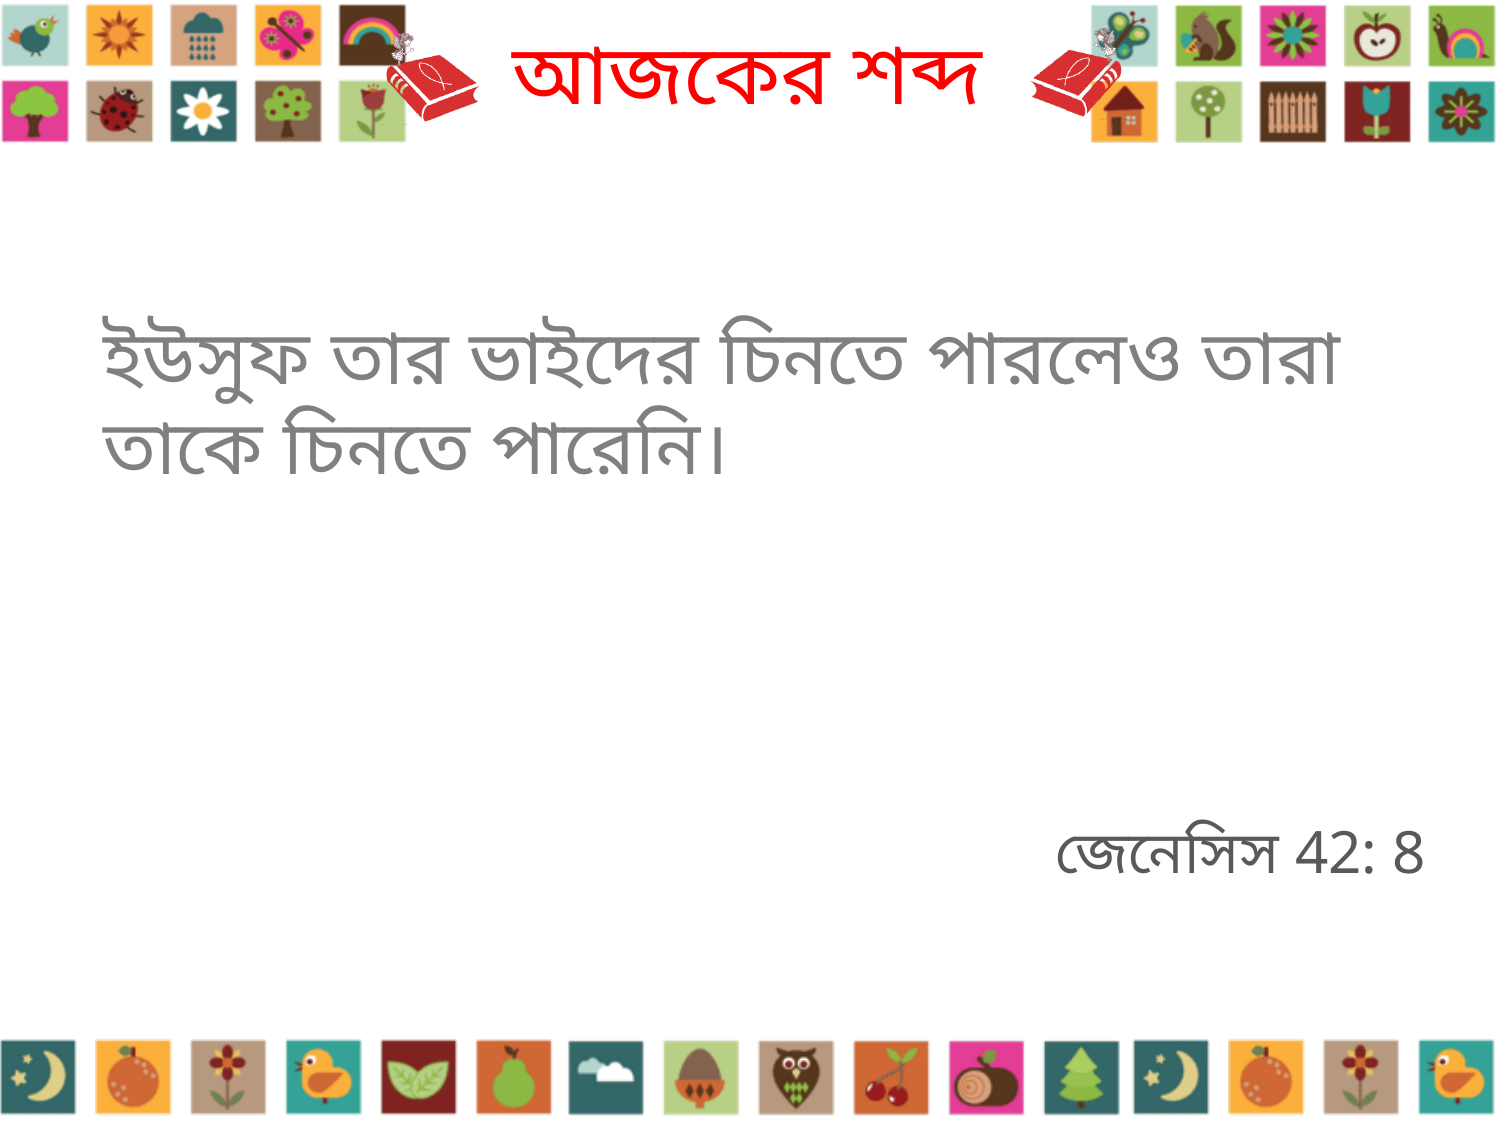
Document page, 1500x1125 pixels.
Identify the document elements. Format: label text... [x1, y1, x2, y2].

text_box ইউসুফ তার ভাইদের চিনতে পারলেও তারা তাকে চিনতে পারেনি। [88, 302, 1436, 498]
text_box আজকের শব্দ [425, 13, 1077, 129]
picture [0, 3, 511, 150]
picture [999, 3, 1500, 150]
text_box জেনেসিস 42: 8 [808, 807, 1441, 893]
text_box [0, 1028, 1500, 1118]
